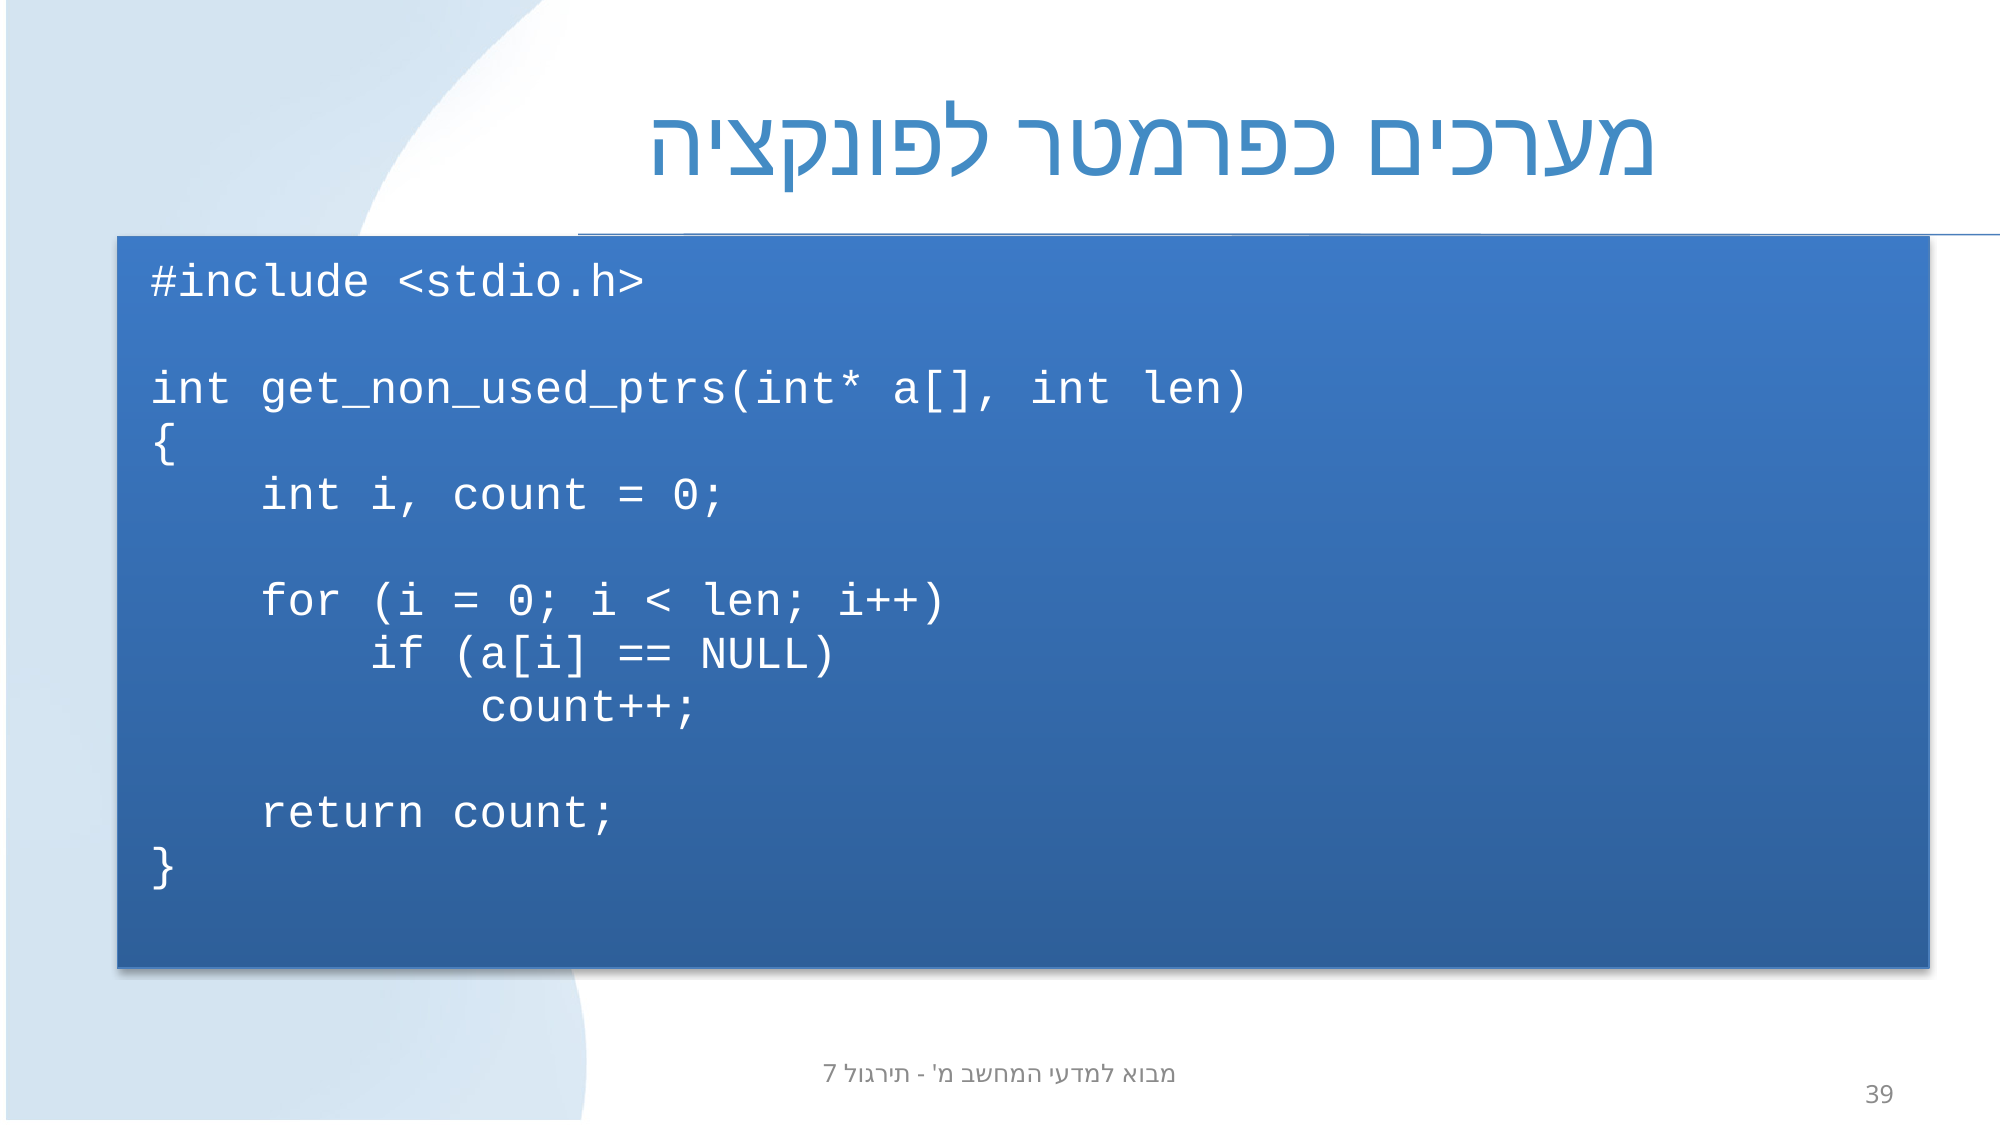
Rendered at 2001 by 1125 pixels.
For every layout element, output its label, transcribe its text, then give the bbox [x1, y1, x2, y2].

title מערכים כפרמטר לפונקציה [601, 44, 1676, 233]
picture [0, 0, 2001, 1125]
text_box #include <stdio.h> int get_non_used_ptrs(int* a[], int len) { int i, count = 0; for (i = 0; i < len; i++) if (a[i] == NULL) count++; return count; } [117, 236, 1930, 969]
slide_number 39 [1442, 1065, 1909, 1125]
footer מבוא למדעי המחשב מ' - תירגול 7 [683, 1042, 1317, 1103]
